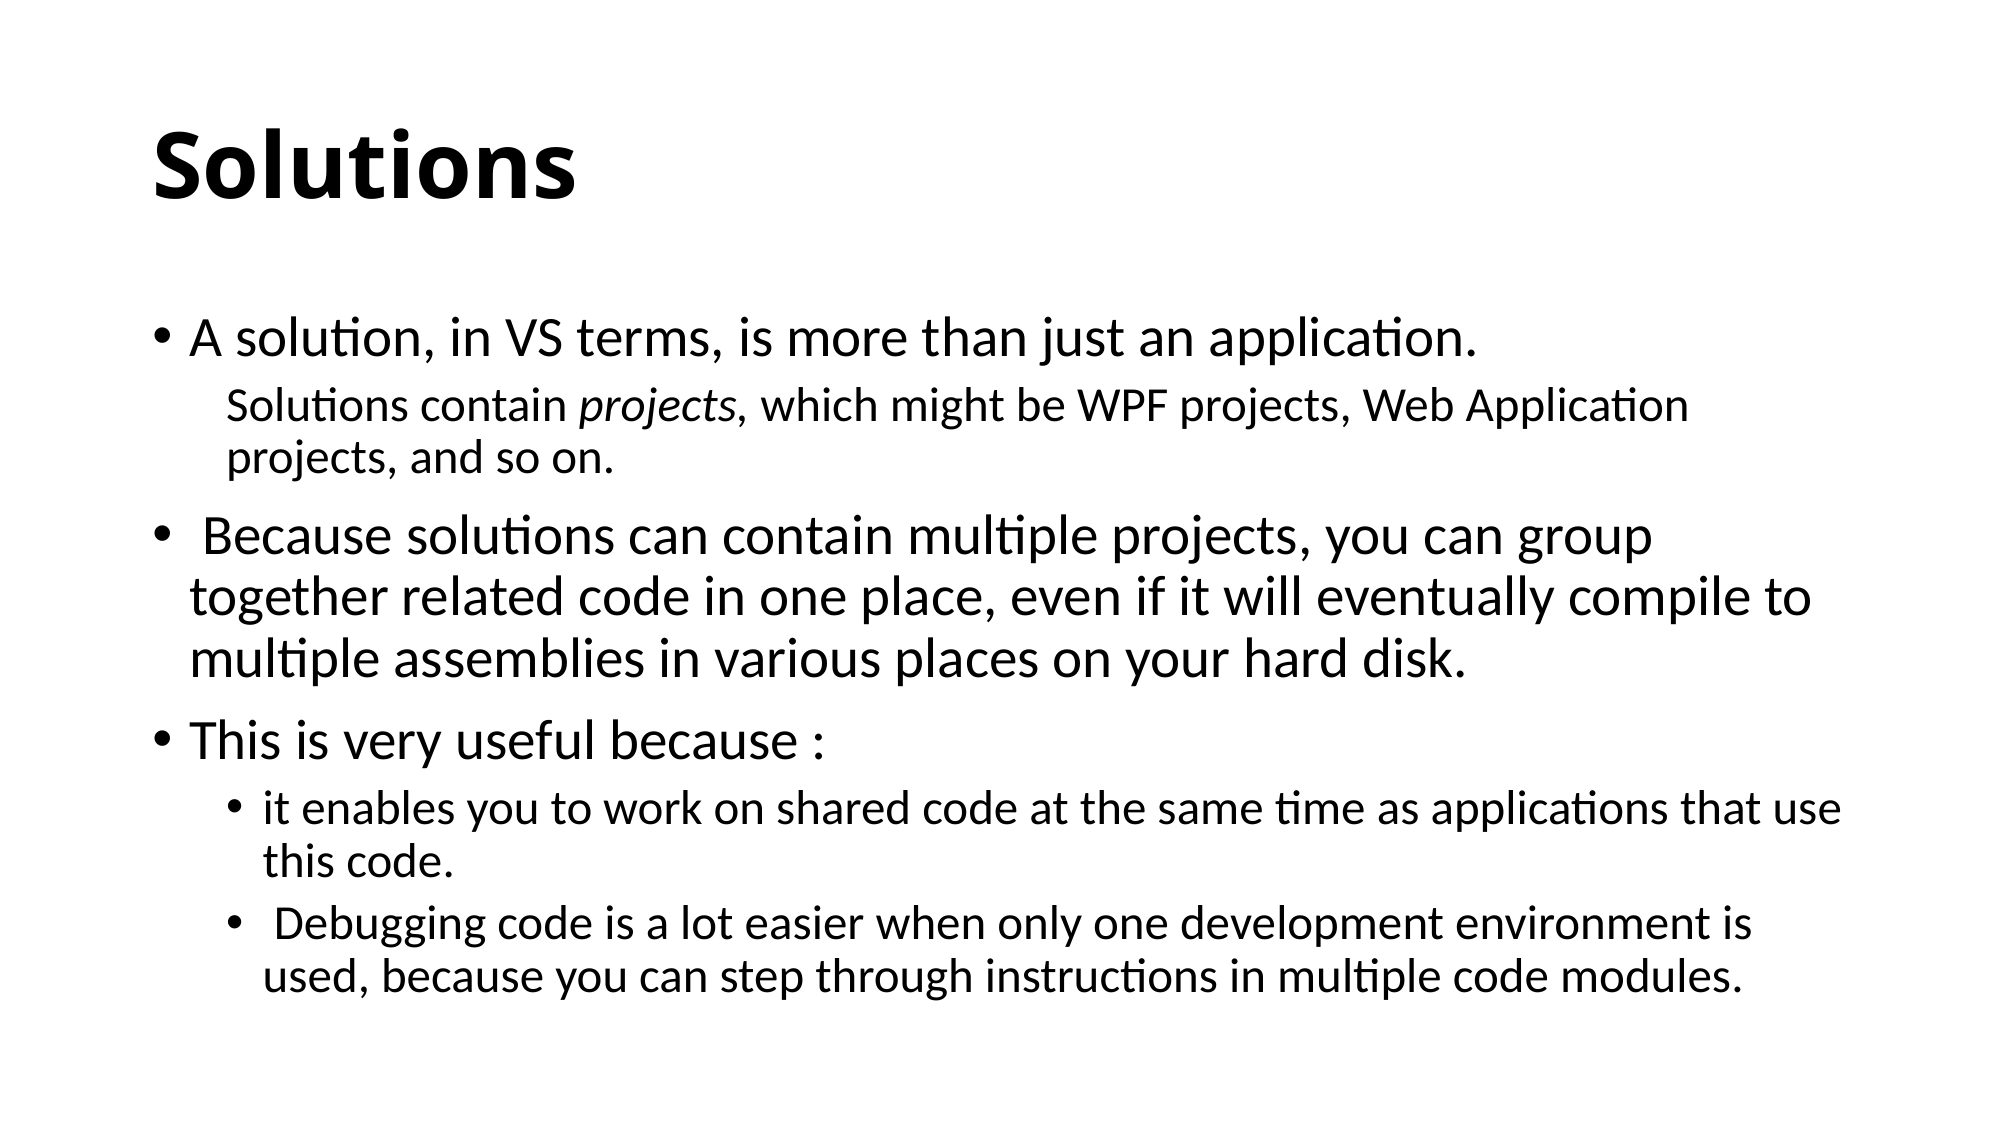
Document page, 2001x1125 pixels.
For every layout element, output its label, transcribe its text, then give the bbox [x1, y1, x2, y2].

title Solutions [137, 59, 1863, 278]
list A solution, in VS terms, is more than just an application. Solutions contain projects, which might be WPF projects, Web Application projects, and so on. Because solutions can contain multiple projects, you can group together related code in one place, even if it will eventually compile to multiple assemblies in various places on your hard disk. This is very useful because : it enables you to work on shared code at the same time as applications that use this code. Debugging code is a lot easier when only one development environment is used, because you can step through instructions in multiple code modules. [137, 299, 1863, 1014]
